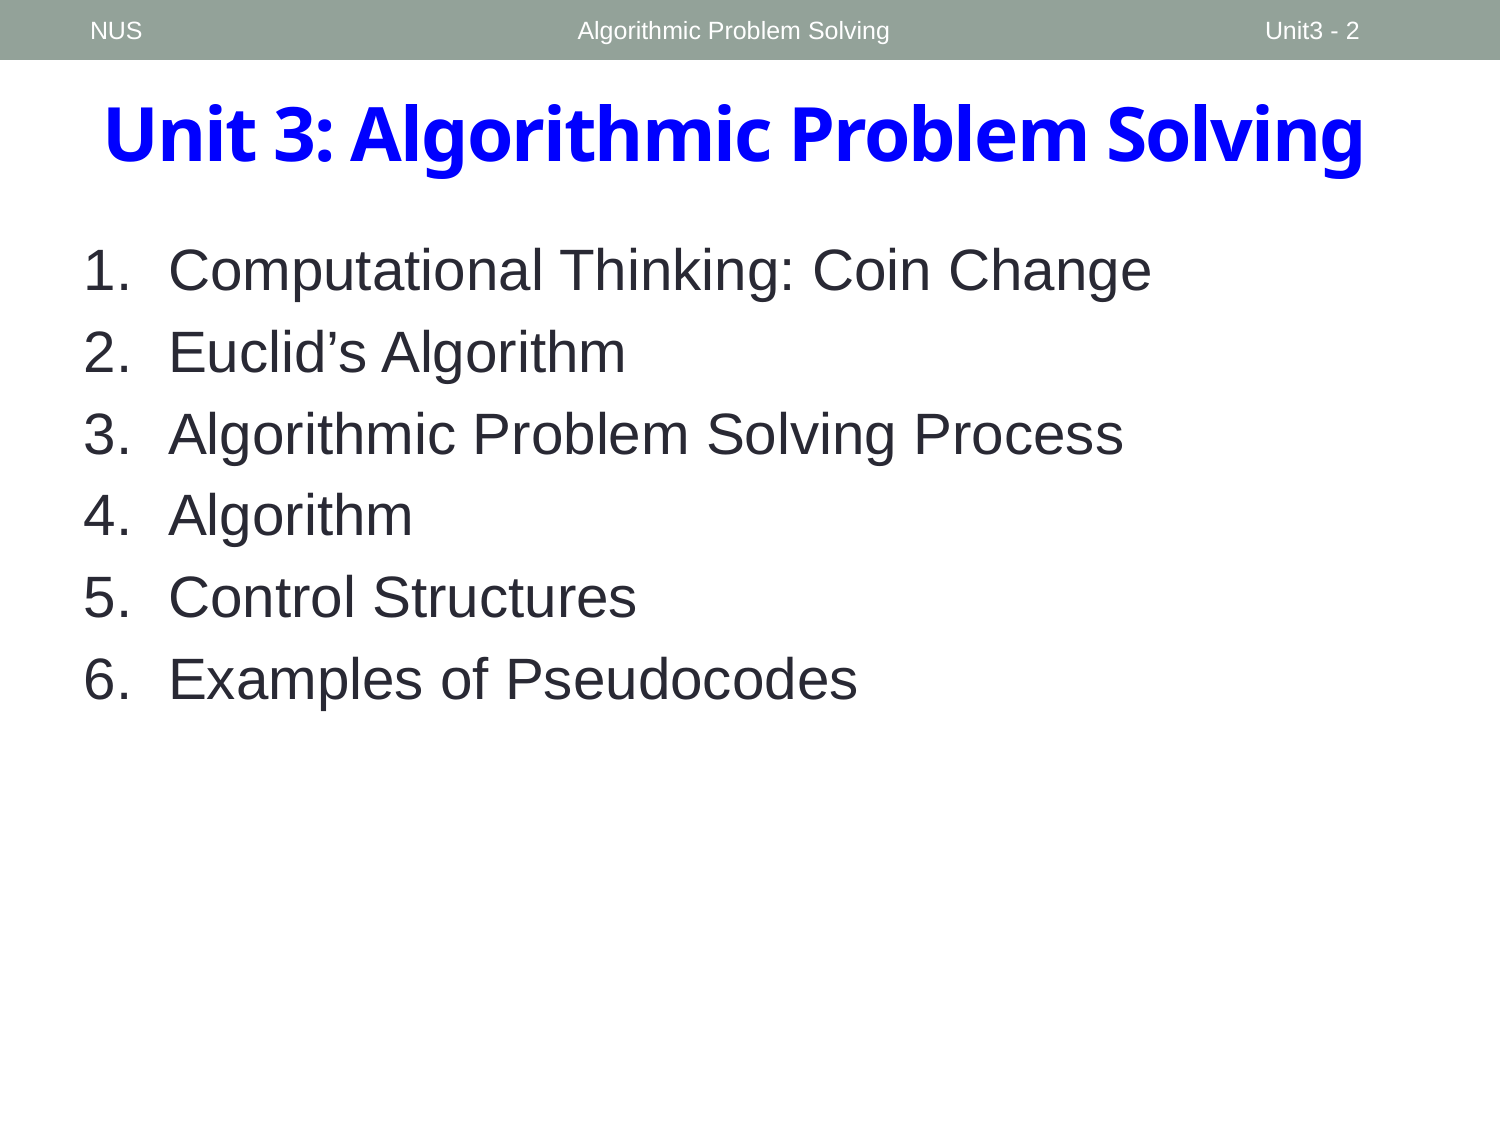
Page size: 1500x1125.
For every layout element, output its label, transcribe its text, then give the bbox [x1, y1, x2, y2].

slide_number NUS [75, 3, 550, 57]
list Computational Thinking: Coin Change Euclid’s Algorithm Algorithmic Problem Solving Process Algorithm Control Structures Examples of Pseudocodes [68, 224, 1450, 766]
slide_number Unit3 - 2 [1250, 3, 1425, 57]
footer Algorithmic Problem Solving [562, 3, 1238, 57]
title Unit 3: Algorithmic Problem Solving [87, 62, 1463, 200]
